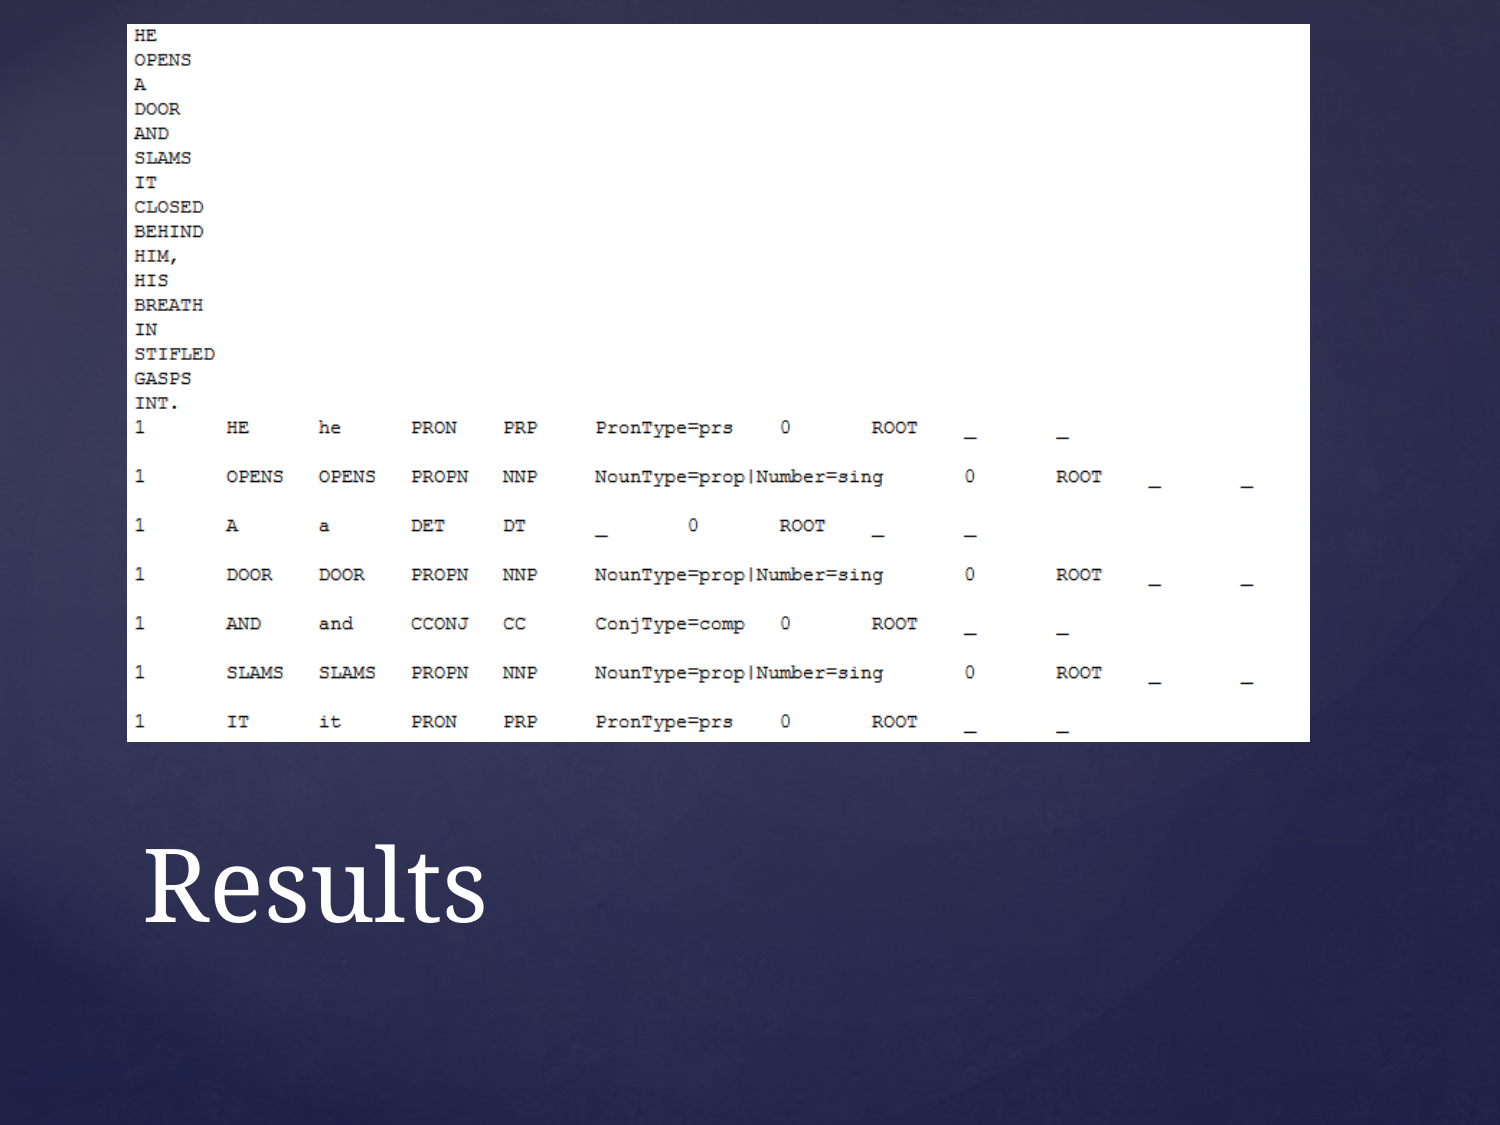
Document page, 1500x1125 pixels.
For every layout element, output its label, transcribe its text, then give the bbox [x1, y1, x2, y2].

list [126, 24, 1311, 743]
title Results [127, 800, 1365, 950]
